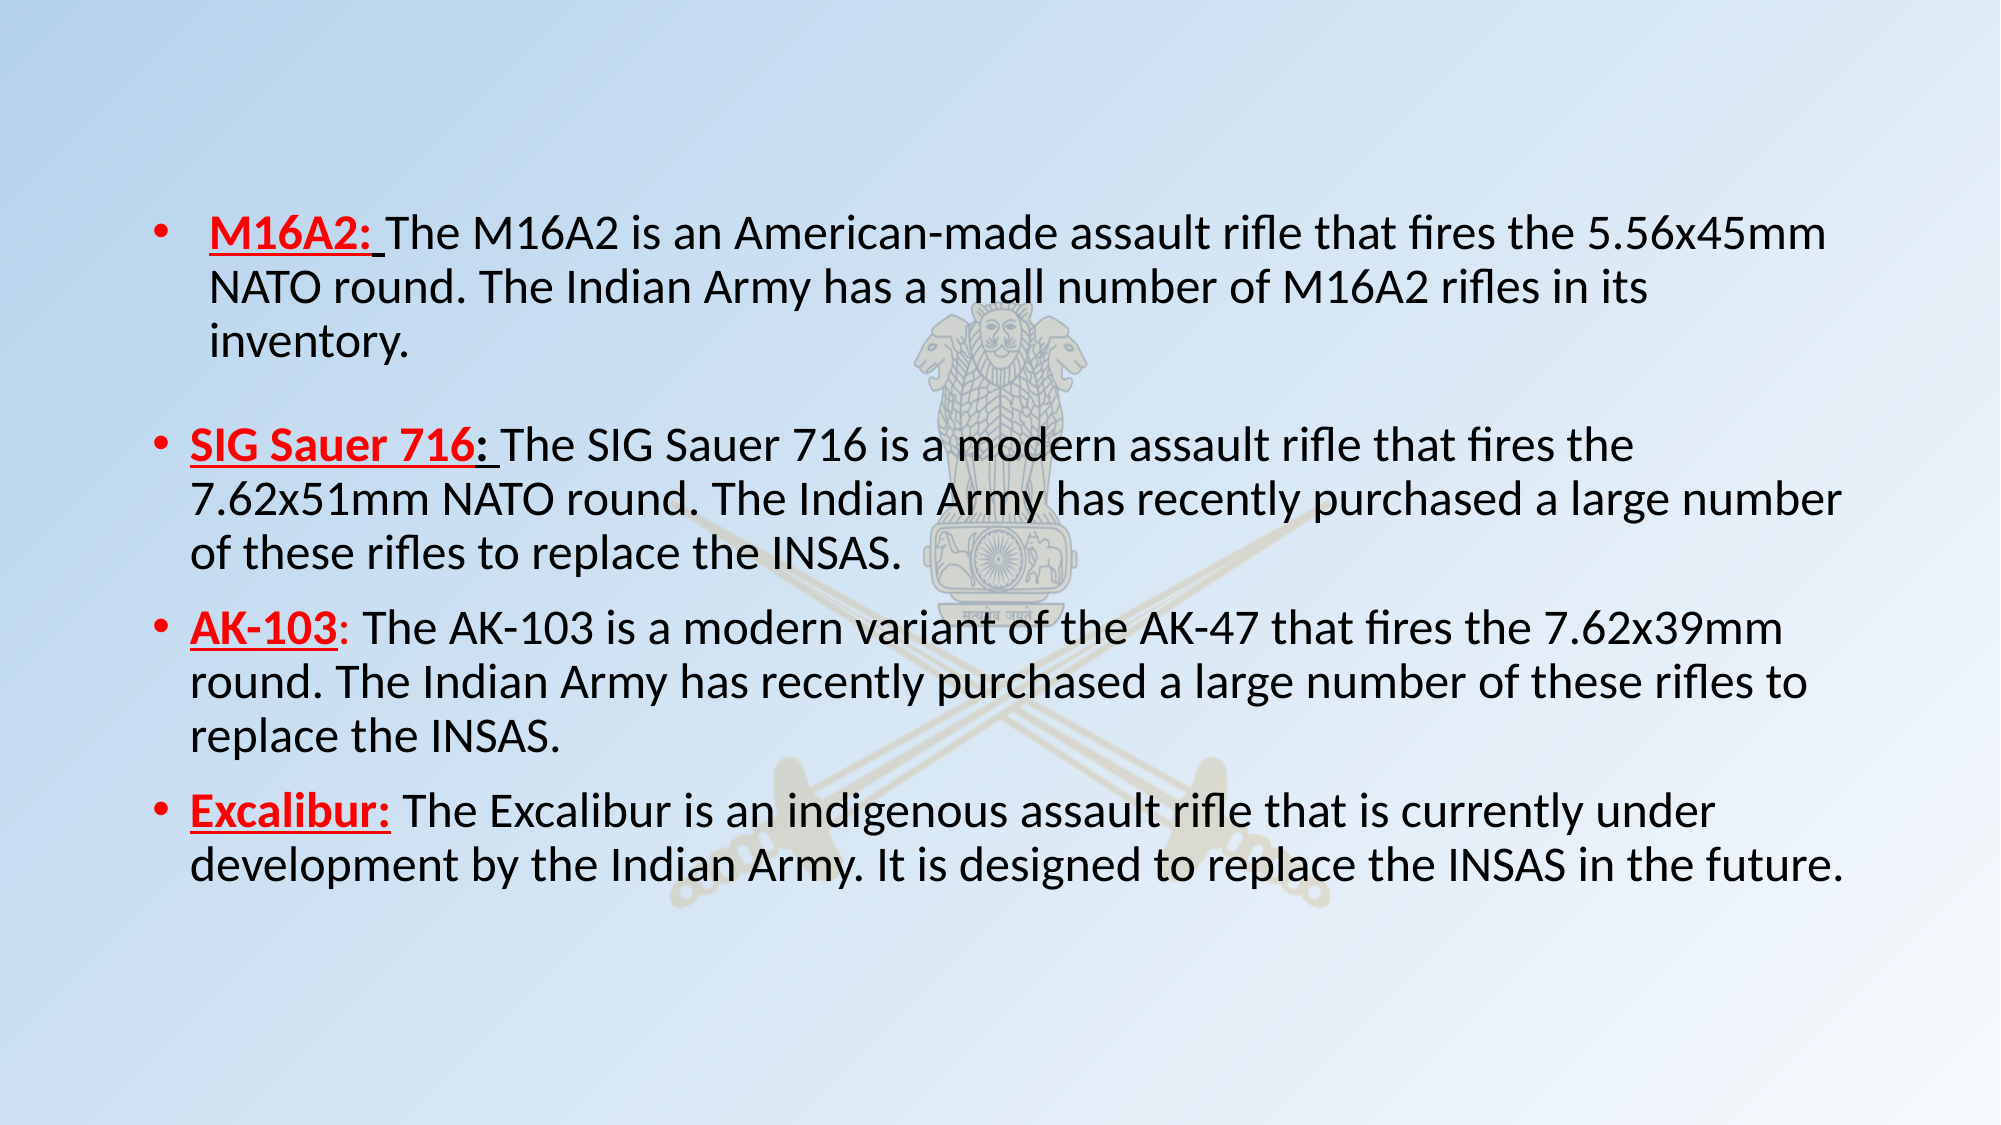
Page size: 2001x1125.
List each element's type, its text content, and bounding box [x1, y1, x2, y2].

list SIG Sauer 716: The SIG Sauer 716 is a modern assault rifle that fires the 7.62x51mm NATO round. The Indian Army has recently purchased a large number of these rifles to replace the INSAS. AK-103: The AK-103 is a modern variant of the AK-47 that fires the 7.62x39mm round. The Indian Army has recently purchased a large number of these rifles to replace the INSAS. Excalibur: The Excalibur is an indigenous assault rifle that is currently under development by the Indian Army. It is designed to replace the INSAS in the future. [137, 411, 1863, 1125]
title M16A2: The M16A2 is an American-made assault rifle that fires the 5.56x45mm NATO round. The Indian Army has a small number of M16A2 rifles in its inventory. [137, 178, 1863, 397]
